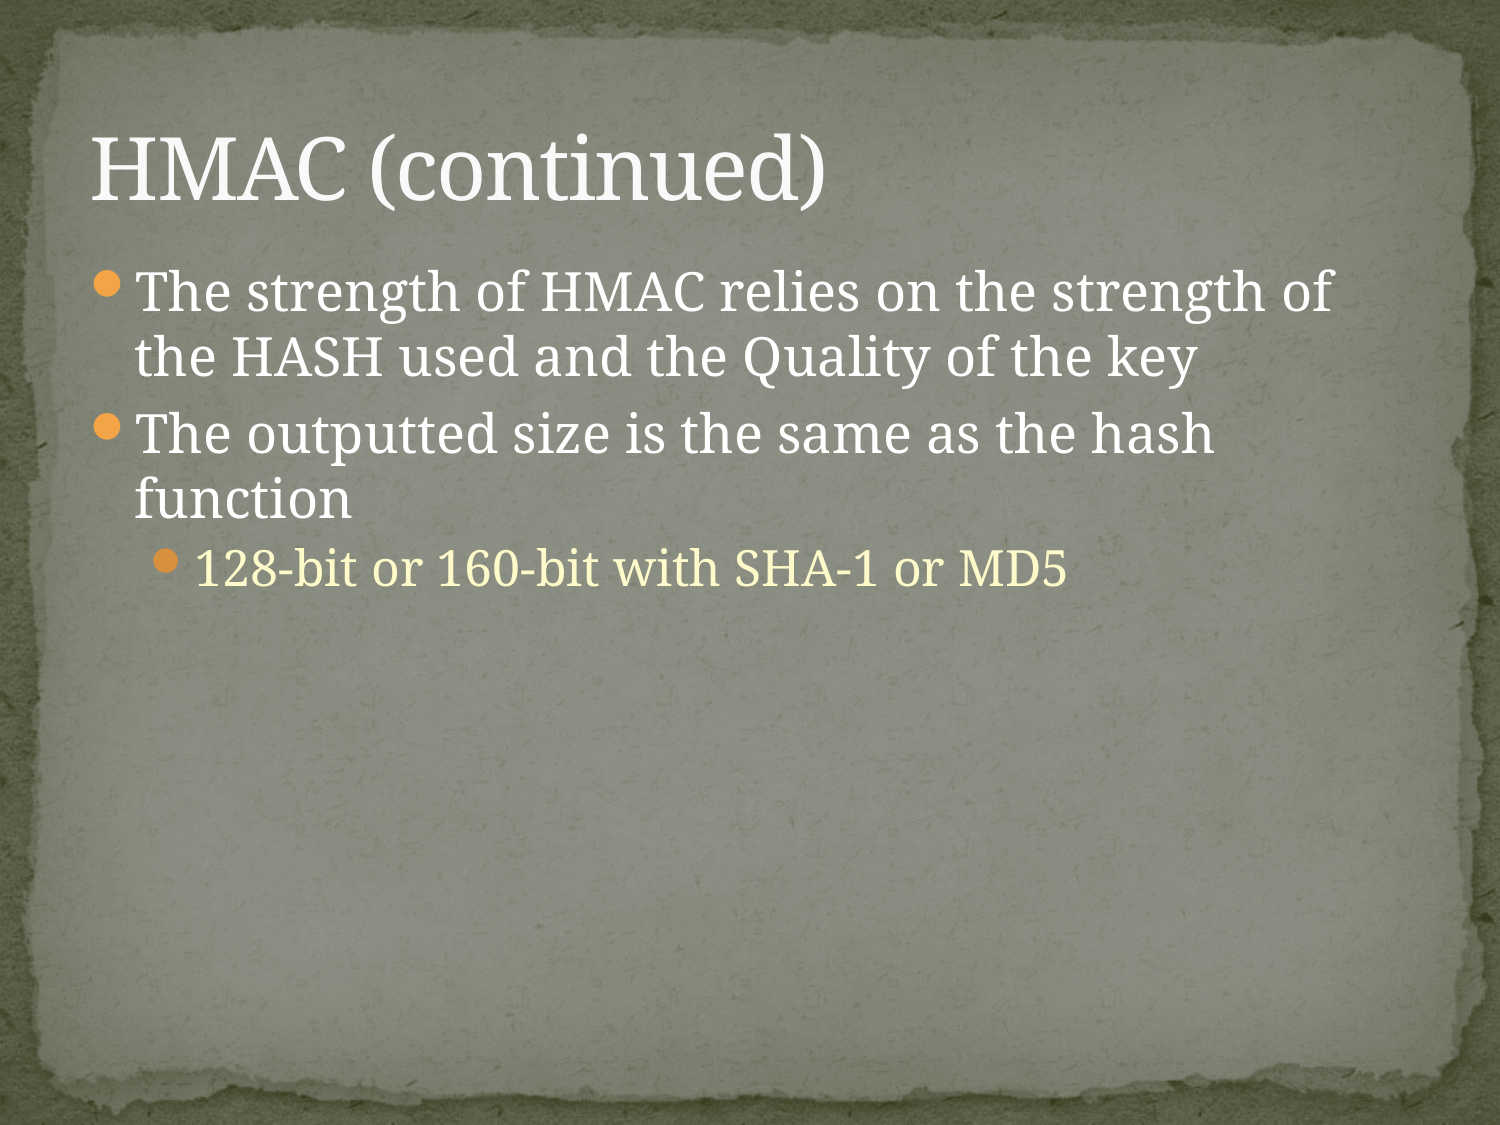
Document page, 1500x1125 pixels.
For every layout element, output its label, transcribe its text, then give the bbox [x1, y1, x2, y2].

list The strength of HMAC relies on the strength of the HASH used and the Quality of the key The outputted size is the same as the hash function 128-bit or 160-bit with SHA-1 or MD5 [75, 249, 1425, 1000]
title HMAC (continued) [74, 24, 1425, 225]
